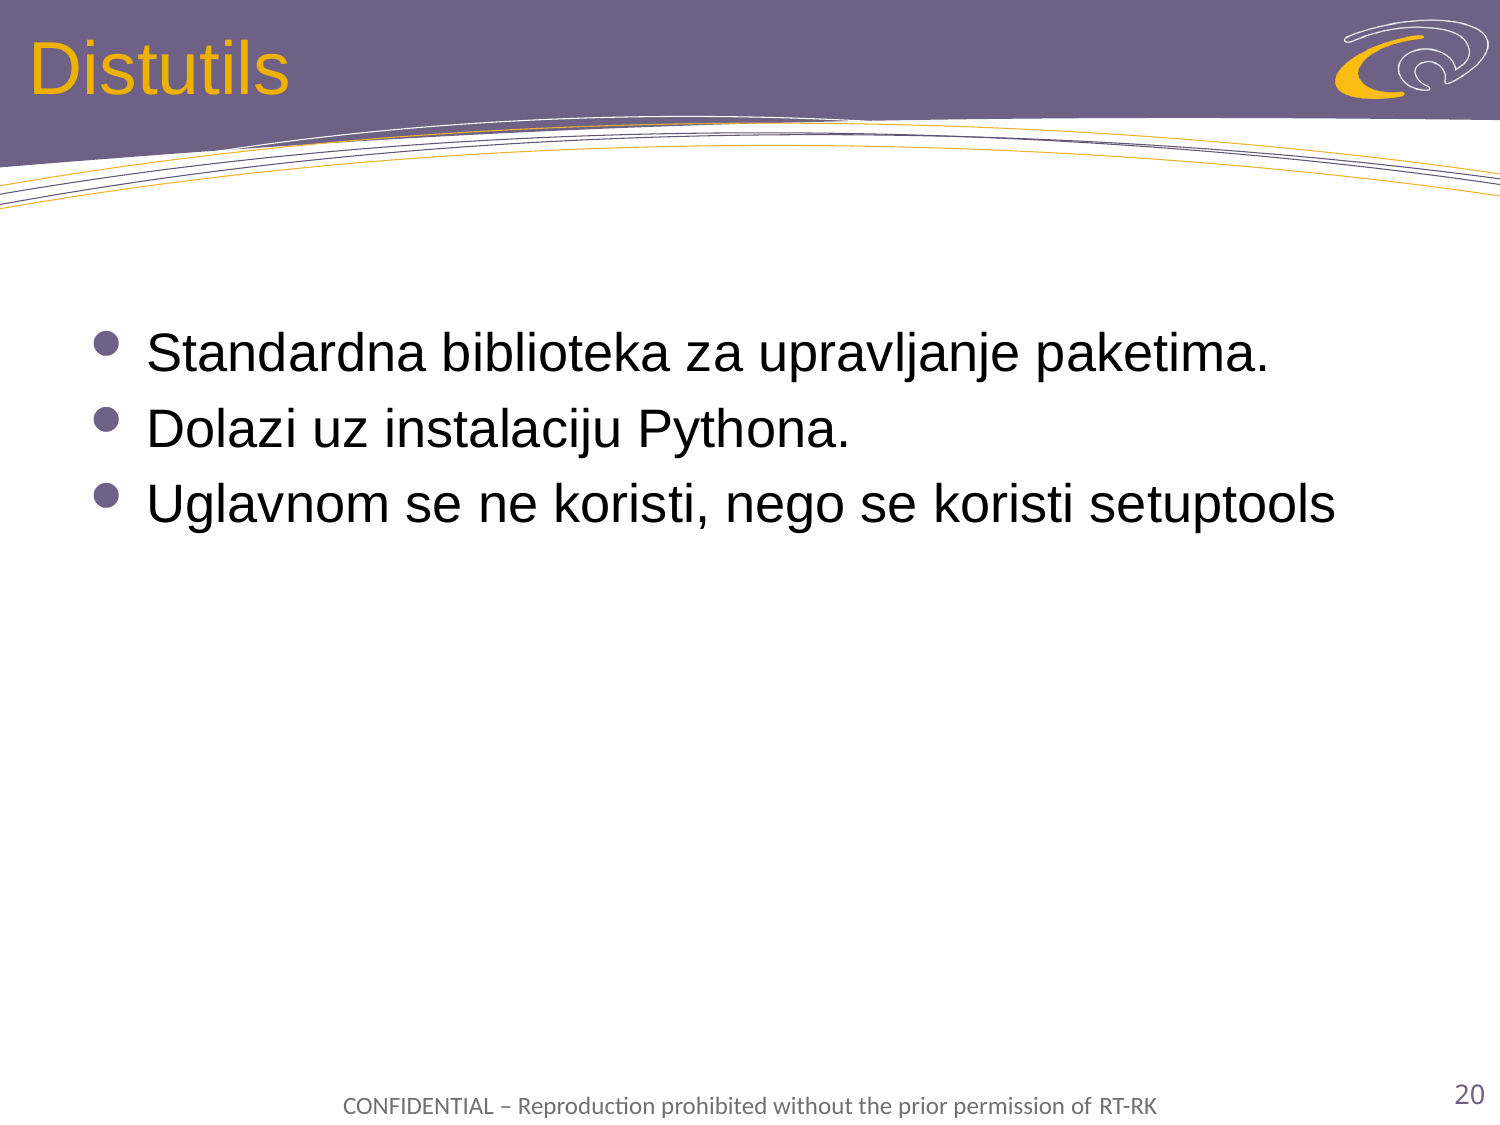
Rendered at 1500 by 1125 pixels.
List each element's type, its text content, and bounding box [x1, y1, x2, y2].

title Distutils [13, 19, 1313, 138]
picture [1322, 0, 1500, 102]
list Standardna biblioteka za upravljanje paketima. Dolazi uz instalaciju Pythona. Uglavnom se ne koristi, nego se koristi setuptools [74, 309, 1426, 528]
